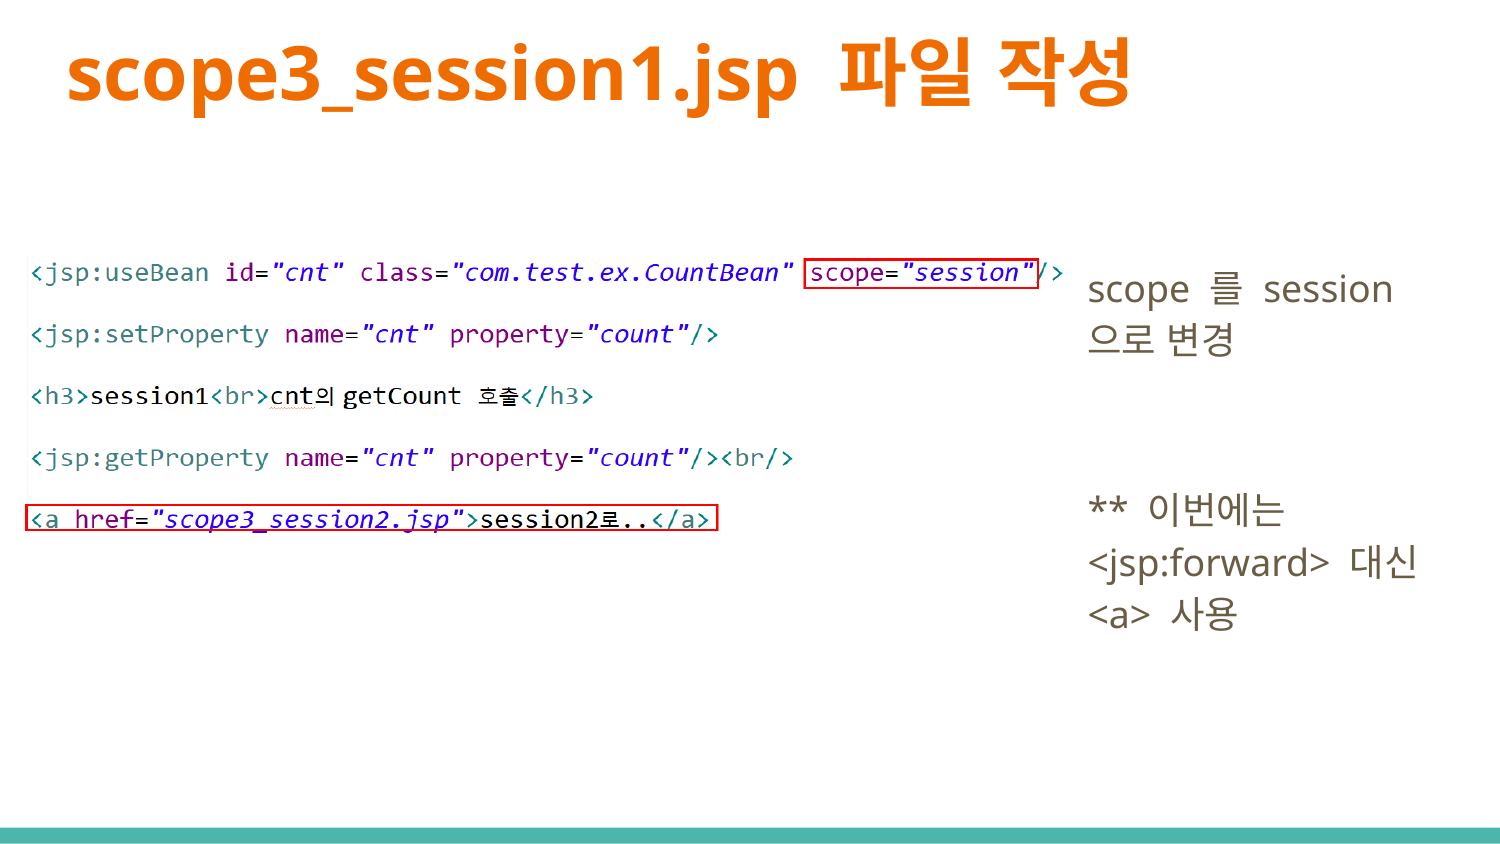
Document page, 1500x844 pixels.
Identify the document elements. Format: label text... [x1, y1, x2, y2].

list scope 를 session 으로 변경 ** 이번에는 <jsp:forward> 대신 <a> 사용 [1072, 243, 1474, 762]
picture [24, 256, 1073, 535]
title scope3_session1.jsp 파일 작성 [51, 10, 1449, 127]
